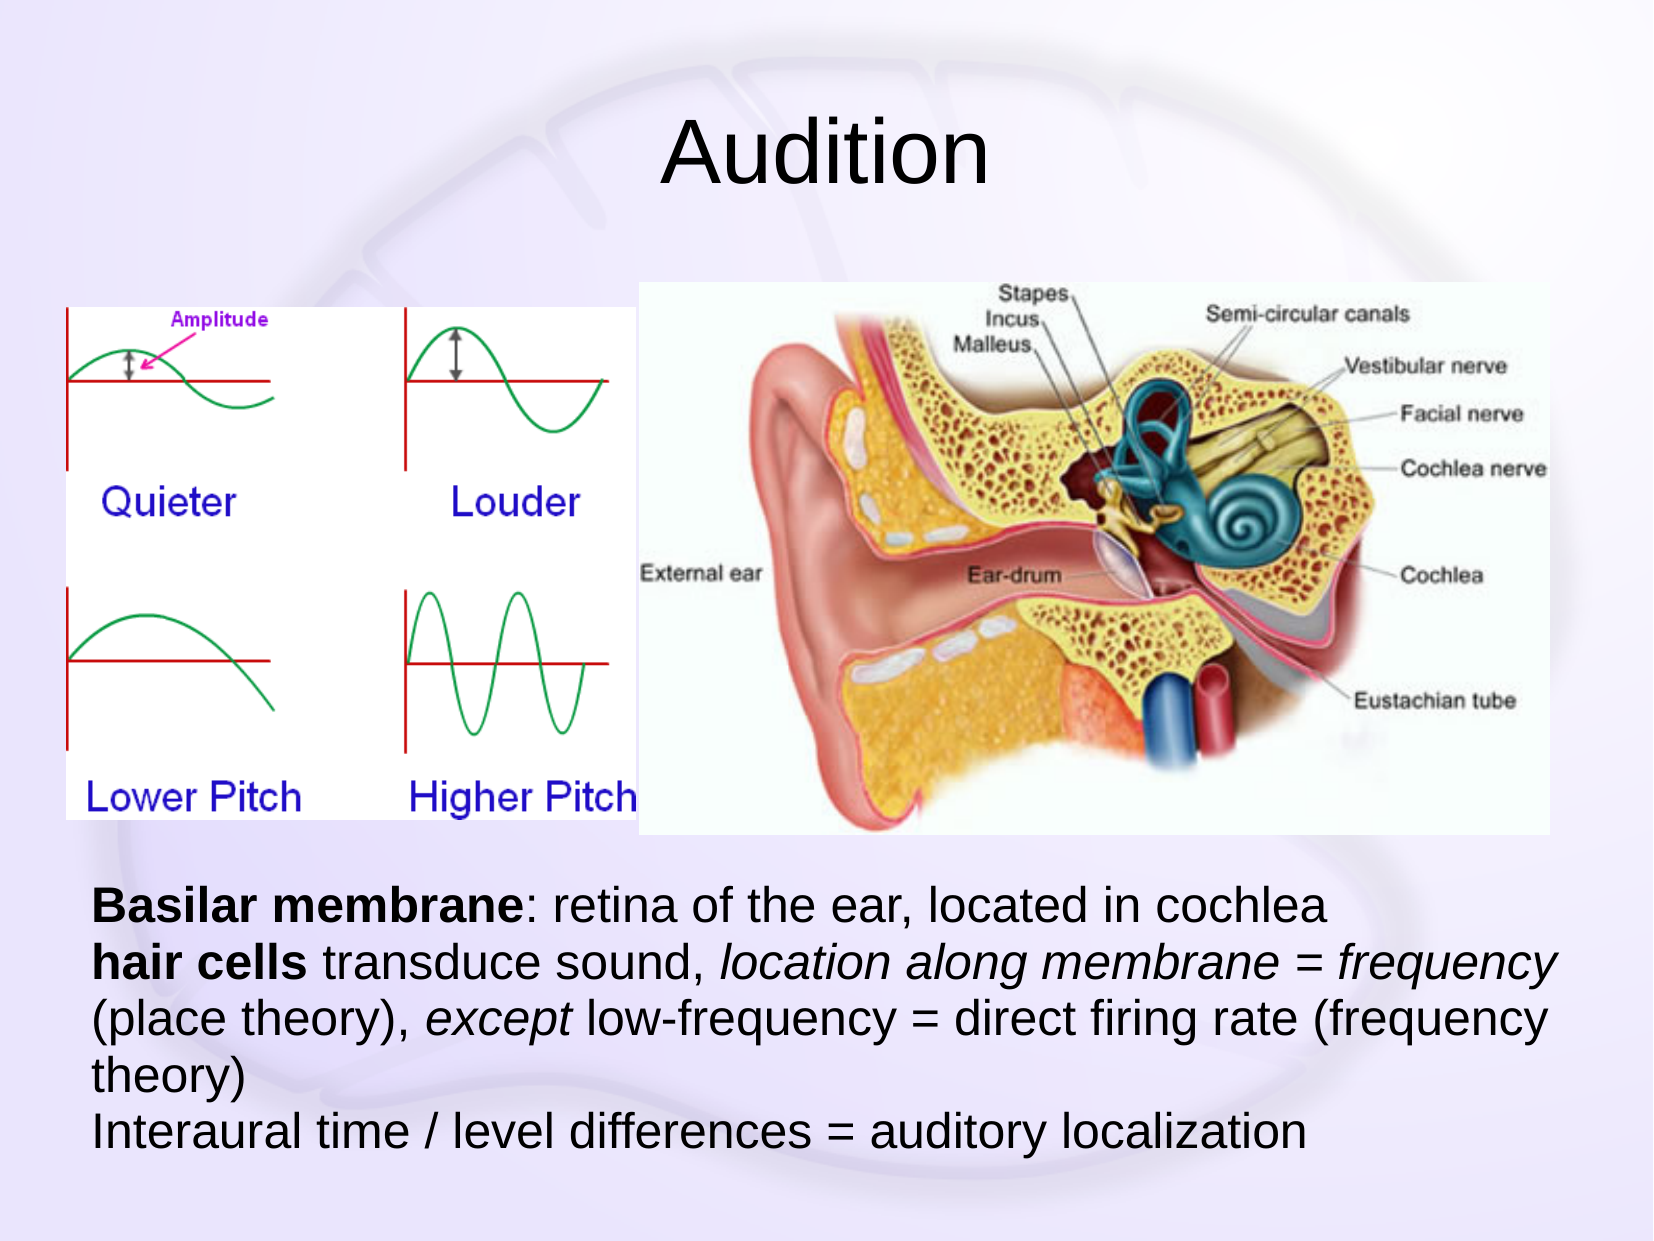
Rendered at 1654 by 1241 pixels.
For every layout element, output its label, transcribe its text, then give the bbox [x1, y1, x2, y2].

picture [0, 0, 1654, 1241]
title Audition [82, 49, 1571, 257]
text_box Basilar membrane: retina of the ear, located in cochlea hair cells transduce sound, location along membrane = frequency (place theory), except low-frequency = direct firing rate (frequency theory) Interaural time / level differences = auditory localization [76, 870, 1589, 1167]
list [63, 307, 640, 820]
